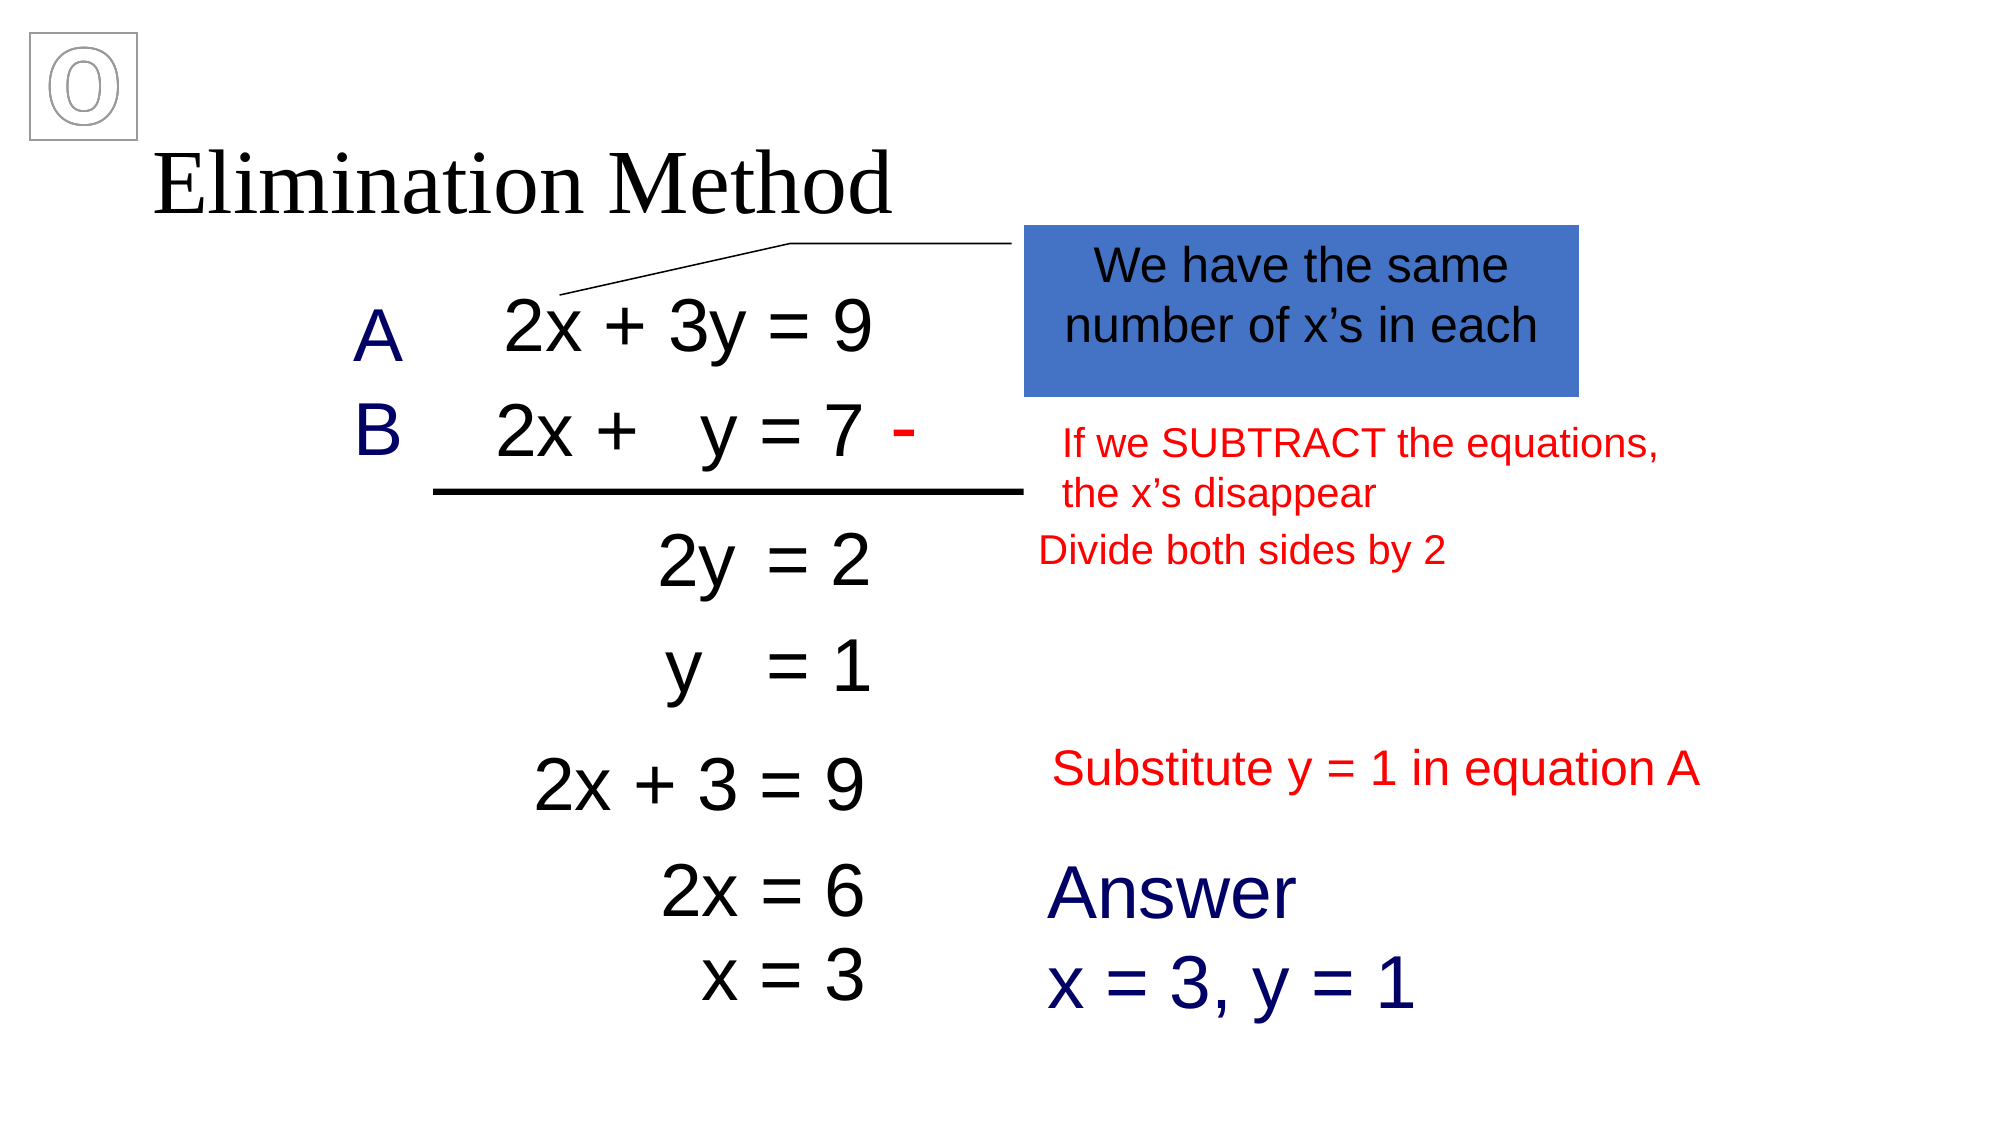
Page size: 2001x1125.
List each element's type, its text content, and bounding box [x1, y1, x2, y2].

text_box 2x + 3y = 9 [488, 278, 890, 374]
text_box x = 3 [687, 917, 882, 1023]
text_box 2x + 3 = 9 [518, 727, 882, 833]
text_box 2x + y = 7 [480, 374, 875, 480]
text_box - [875, 364, 934, 480]
text_box y [651, 610, 719, 716]
text_box = 1 [752, 609, 889, 715]
text_box Divide both sides by 2 [1023, 515, 1462, 581]
text_box A [338, 278, 419, 373]
text_box Elimination Method [137, 59, 1863, 278]
text_box We have the same number of x’s in each [1024, 278, 1579, 397]
text_box If we SUBTRACT the equations, the x’s disappear [1047, 408, 1675, 524]
text_box 2x = 6 [645, 834, 882, 939]
text_box Answer x = 3, y = 1 [1032, 836, 1433, 1032]
text_box B [338, 373, 419, 479]
text_box Substitute y = 1 in equation A [1036, 727, 1716, 803]
text_box 2y [642, 504, 752, 610]
picture [29, 32, 138, 141]
text_box = 2 [751, 503, 888, 609]
